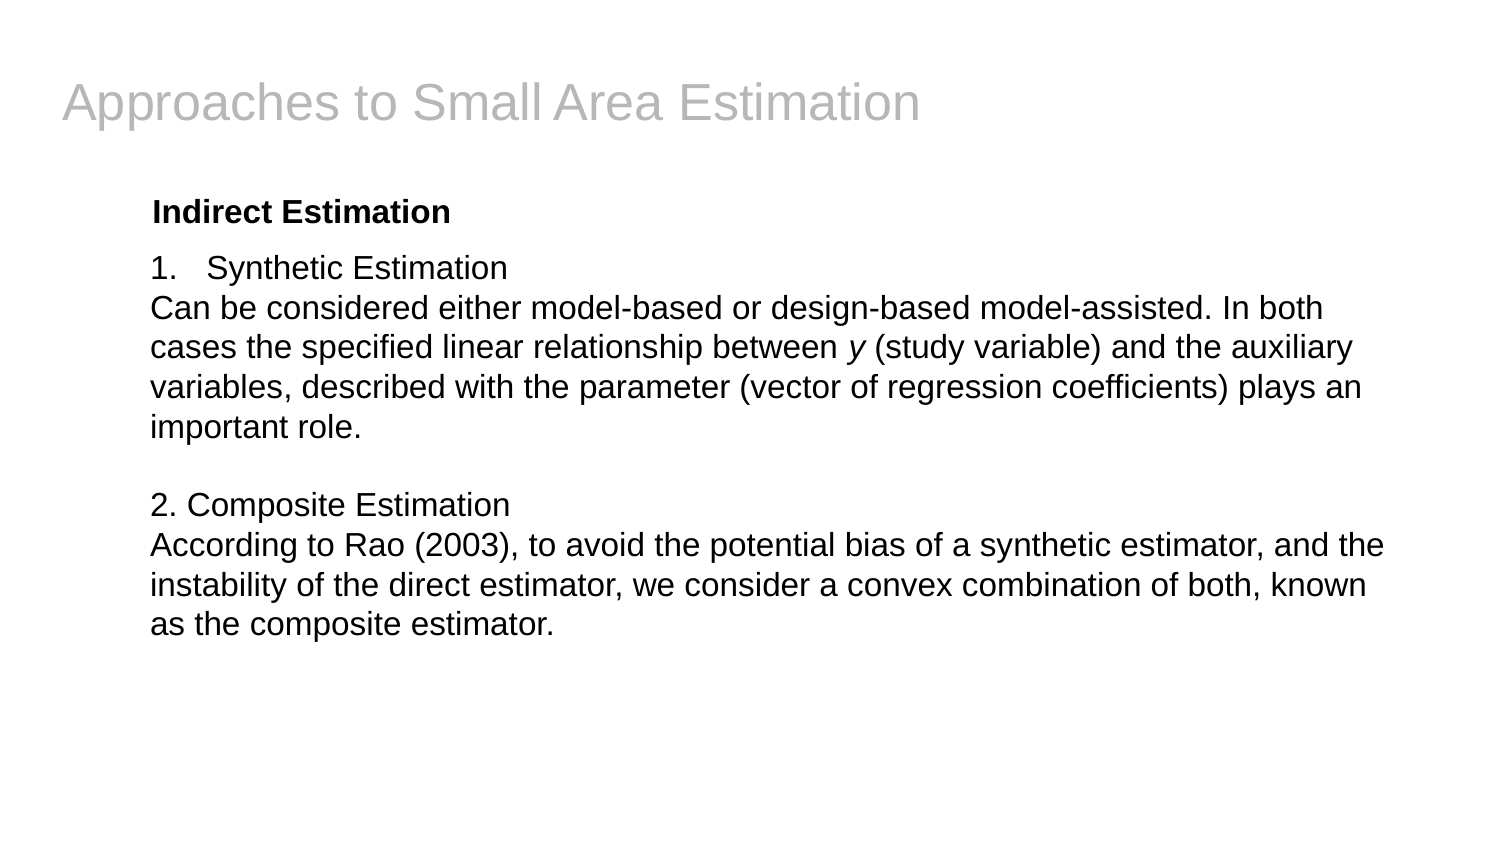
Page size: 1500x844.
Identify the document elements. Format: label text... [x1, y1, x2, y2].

text_box Synthetic Estimation Can be considered either model-based or design-based model-assisted. In both cases the specified linear relationship between y (study variable) and the auxiliary variables, described with the parameter (vector of regression coefficients) plays an important role. [135, 238, 1391, 453]
text_box 2. Composite Estimation According to Rao (2003), to avoid the potential bias of a synthetic estimator, and the instability of the direct estimator, we consider a convex combination of both, known as the composite estimator. [135, 475, 1423, 650]
text_box Indirect Estimation [137, 183, 467, 238]
title Approaches to Small Area Estimation [51, 53, 1449, 147]
